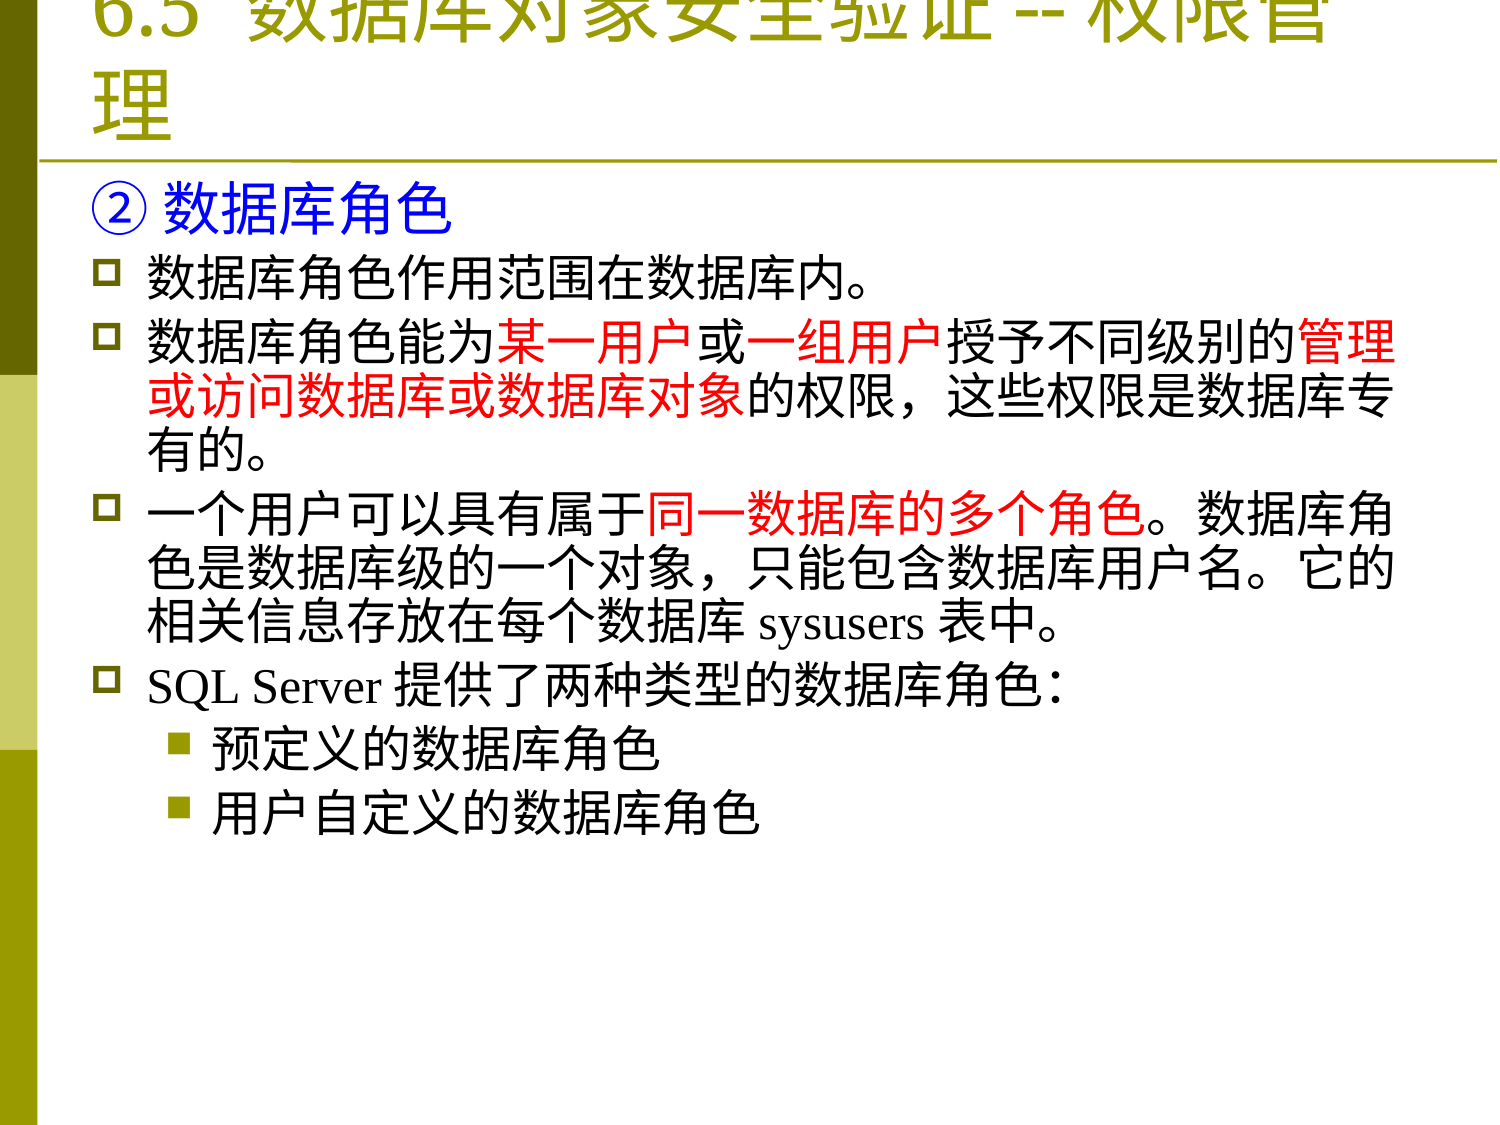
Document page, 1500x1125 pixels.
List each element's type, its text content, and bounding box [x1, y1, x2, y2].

list ②数据库角色 数据库角色作用范围在数据库内。 数据库角色能为某一用户或一组用户授予不同级别的管理或访问数据库或数据库对象的权限，这些权限是数据库专有的。 一个用户可以具有属于同一数据库的多个角色。数据库角色是数据库级的一个对象，只能包含数据库用户名。它的相关信息存放在每个数据库sysusers表中。 SQL Server提供了两种类型的数据库角色： 预定义的数据库角色 用户自定义的数据库角色 [75, 172, 1425, 1024]
title 6.5 数据库对象安全验证--权限管理 [75, 45, 1425, 161]
